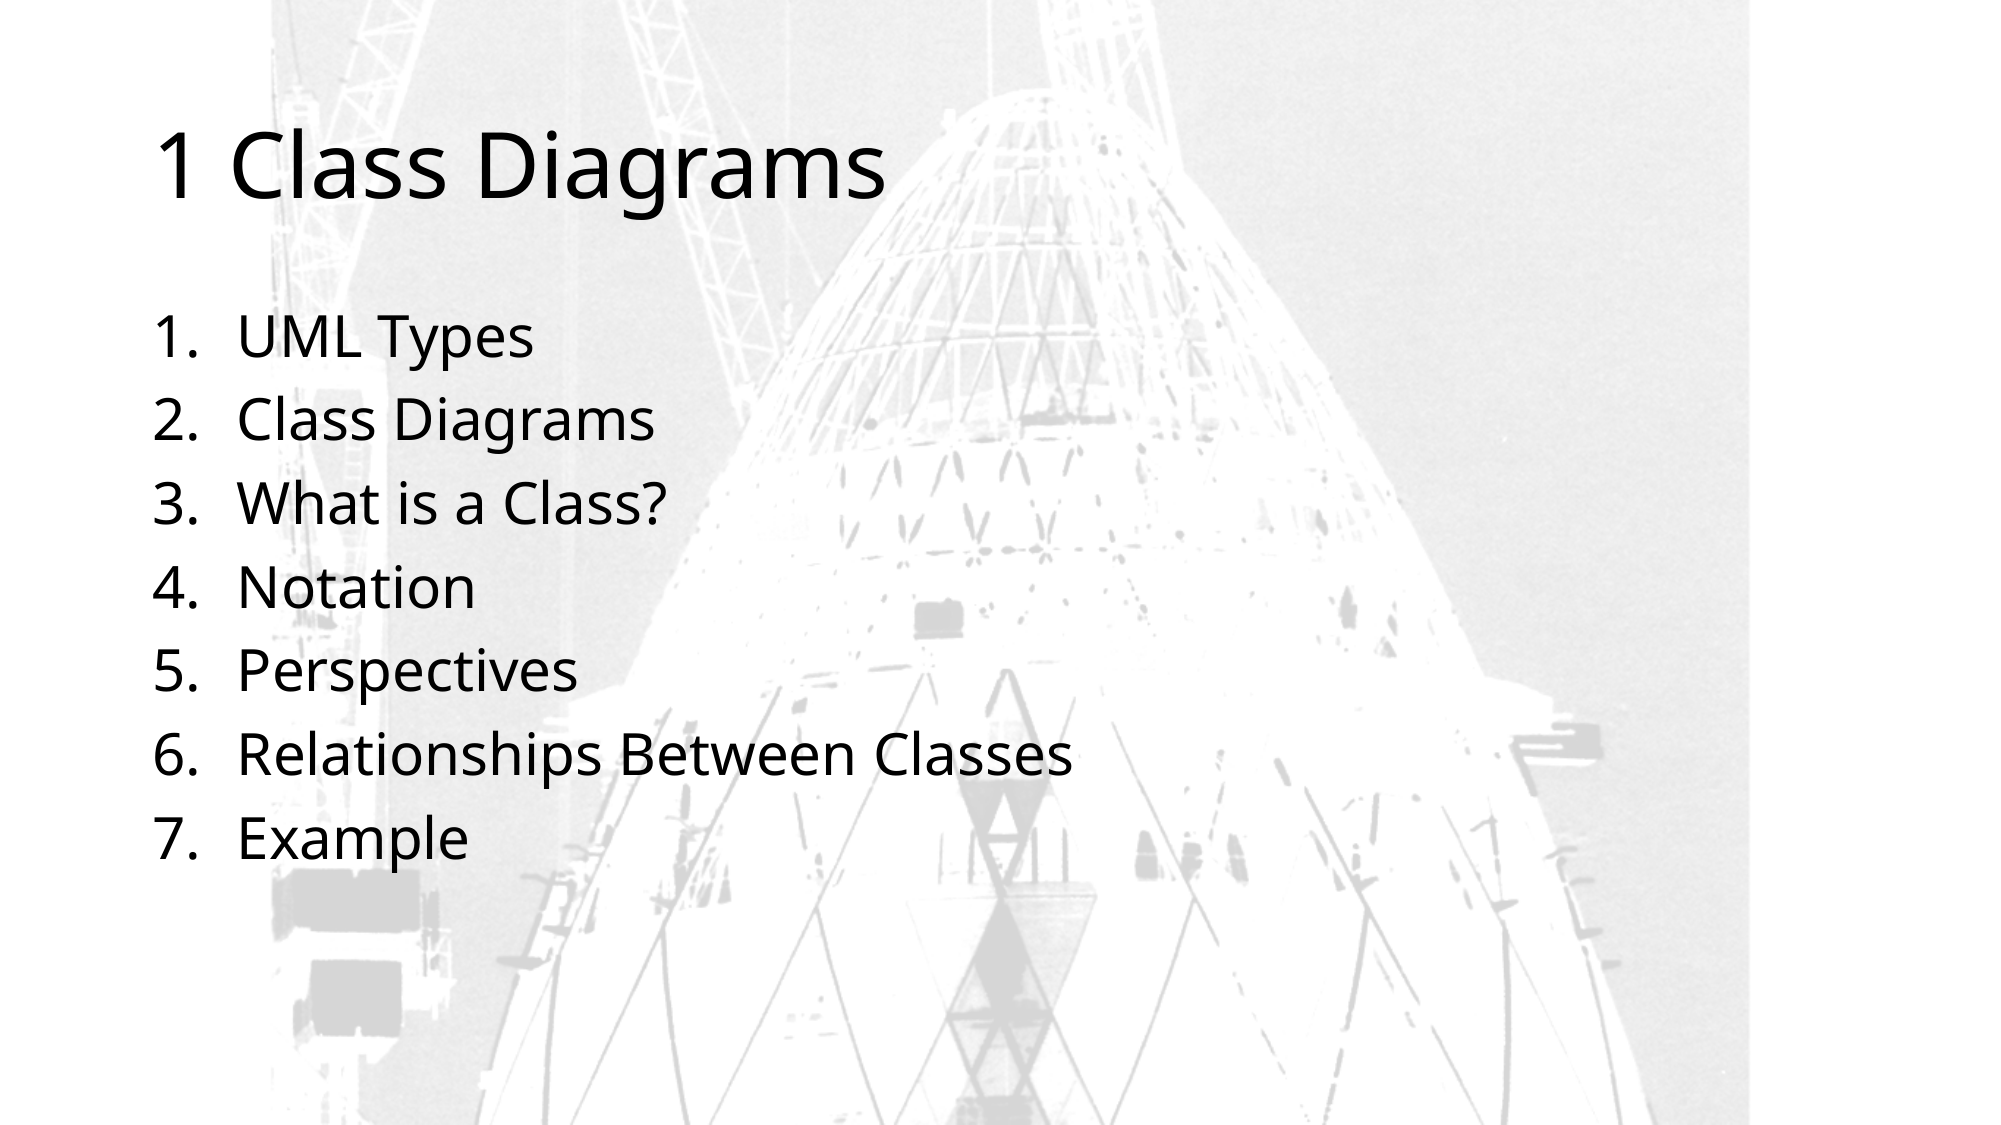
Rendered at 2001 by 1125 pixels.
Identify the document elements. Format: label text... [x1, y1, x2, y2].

title 1 Class Diagrams [137, 59, 1863, 278]
list UML Types Class Diagrams What is a Class? Notation Perspectives Relationships Between Classes Example [137, 299, 1863, 1014]
